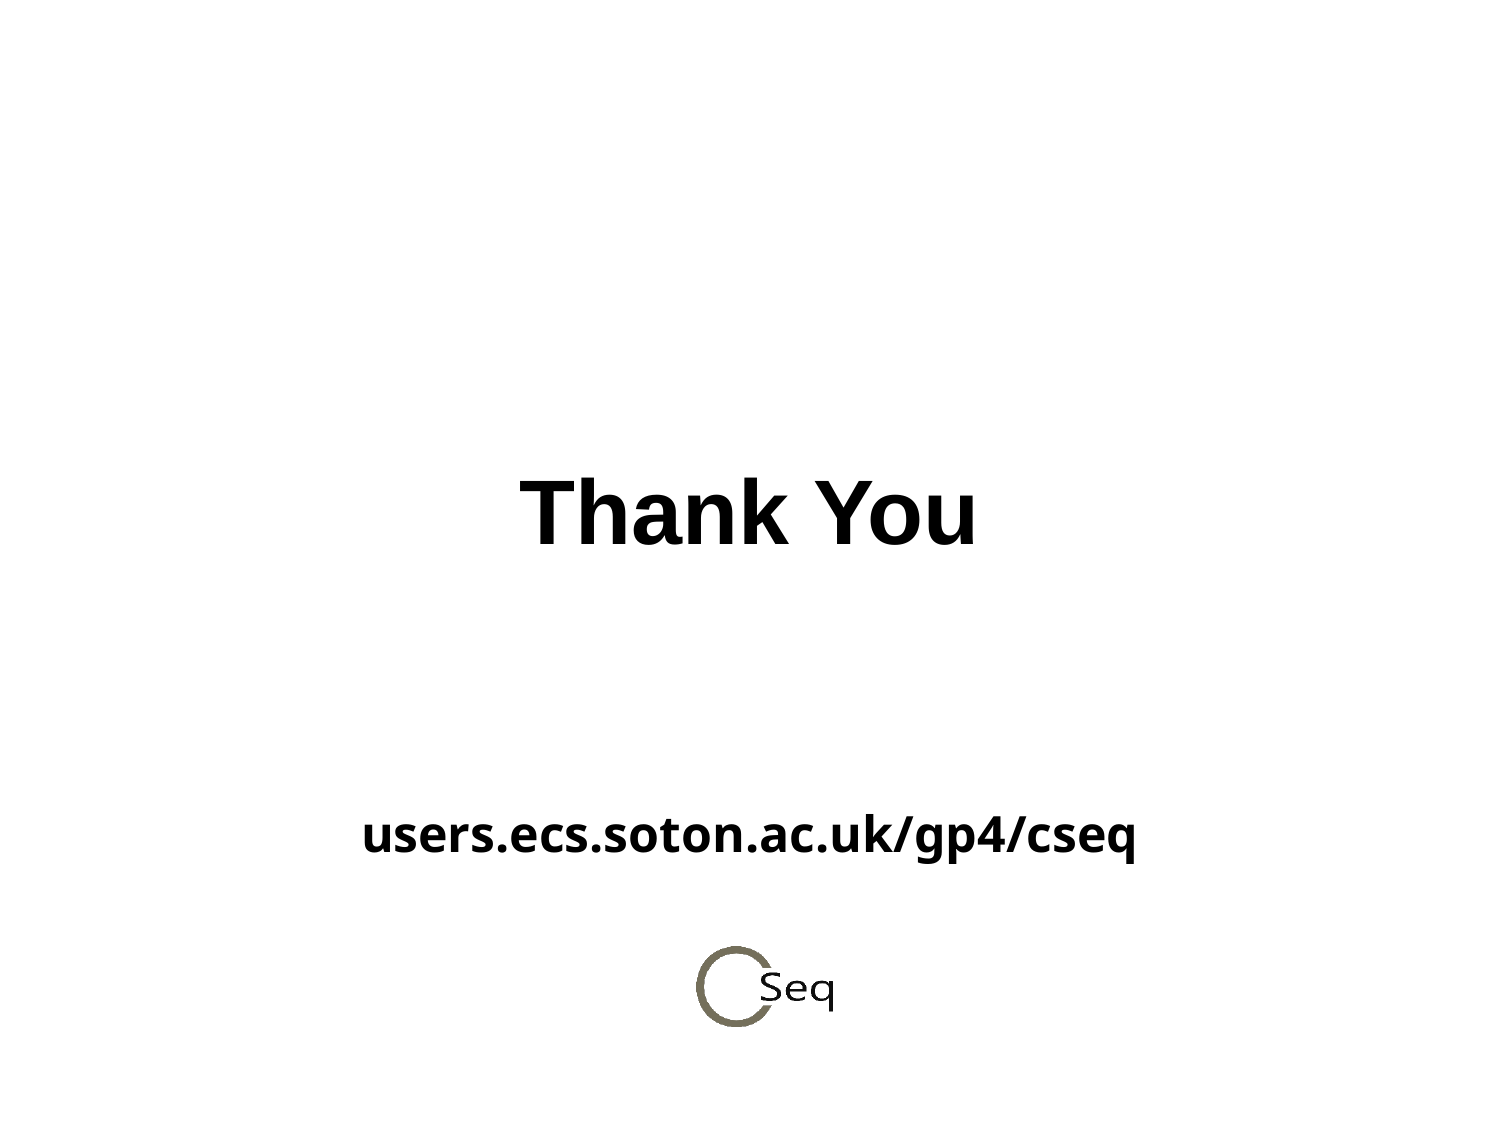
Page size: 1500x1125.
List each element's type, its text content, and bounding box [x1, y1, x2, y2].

list Thank You users.ecs.soton.ac.uk/gp4/cseq [24, 160, 1475, 1098]
picture [695, 946, 833, 1028]
